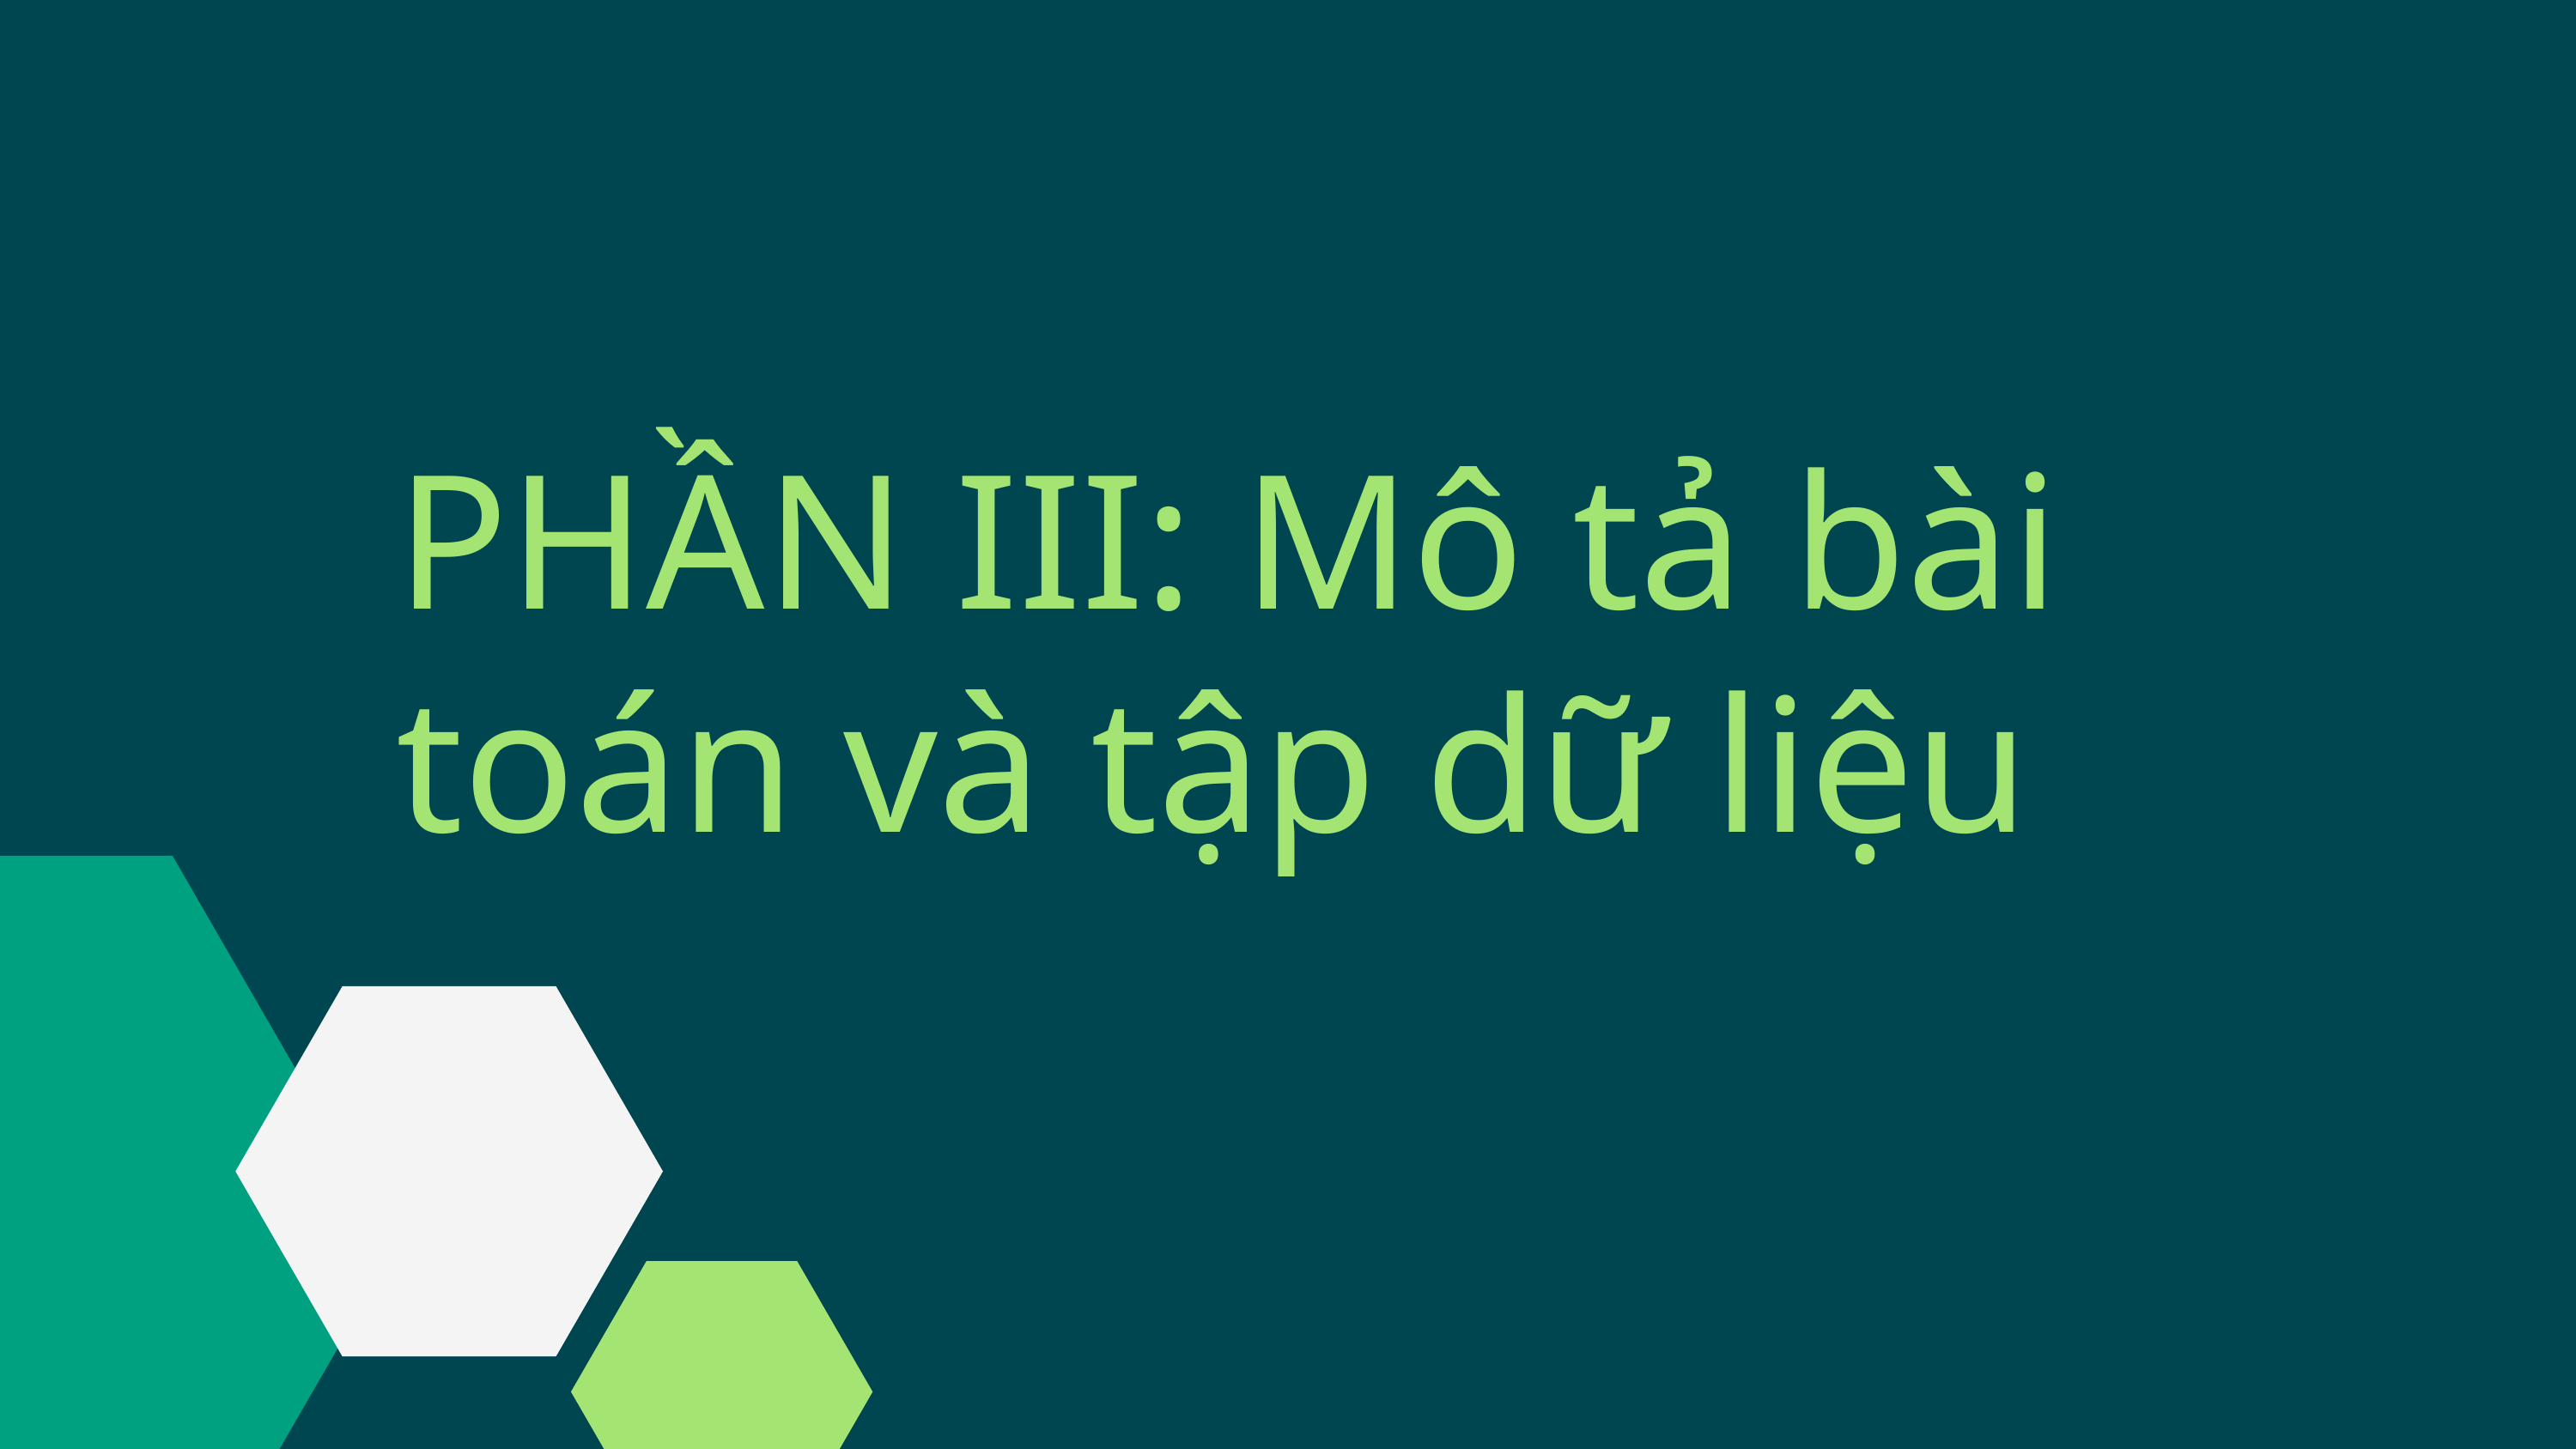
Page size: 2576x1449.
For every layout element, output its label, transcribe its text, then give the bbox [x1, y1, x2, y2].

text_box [570, 1260, 873, 1449]
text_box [0, 855, 398, 1449]
text_box PHẦN III: Mô tả bài toán và tập dữ liệu [396, 422, 2476, 870]
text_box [234, 985, 664, 1357]
